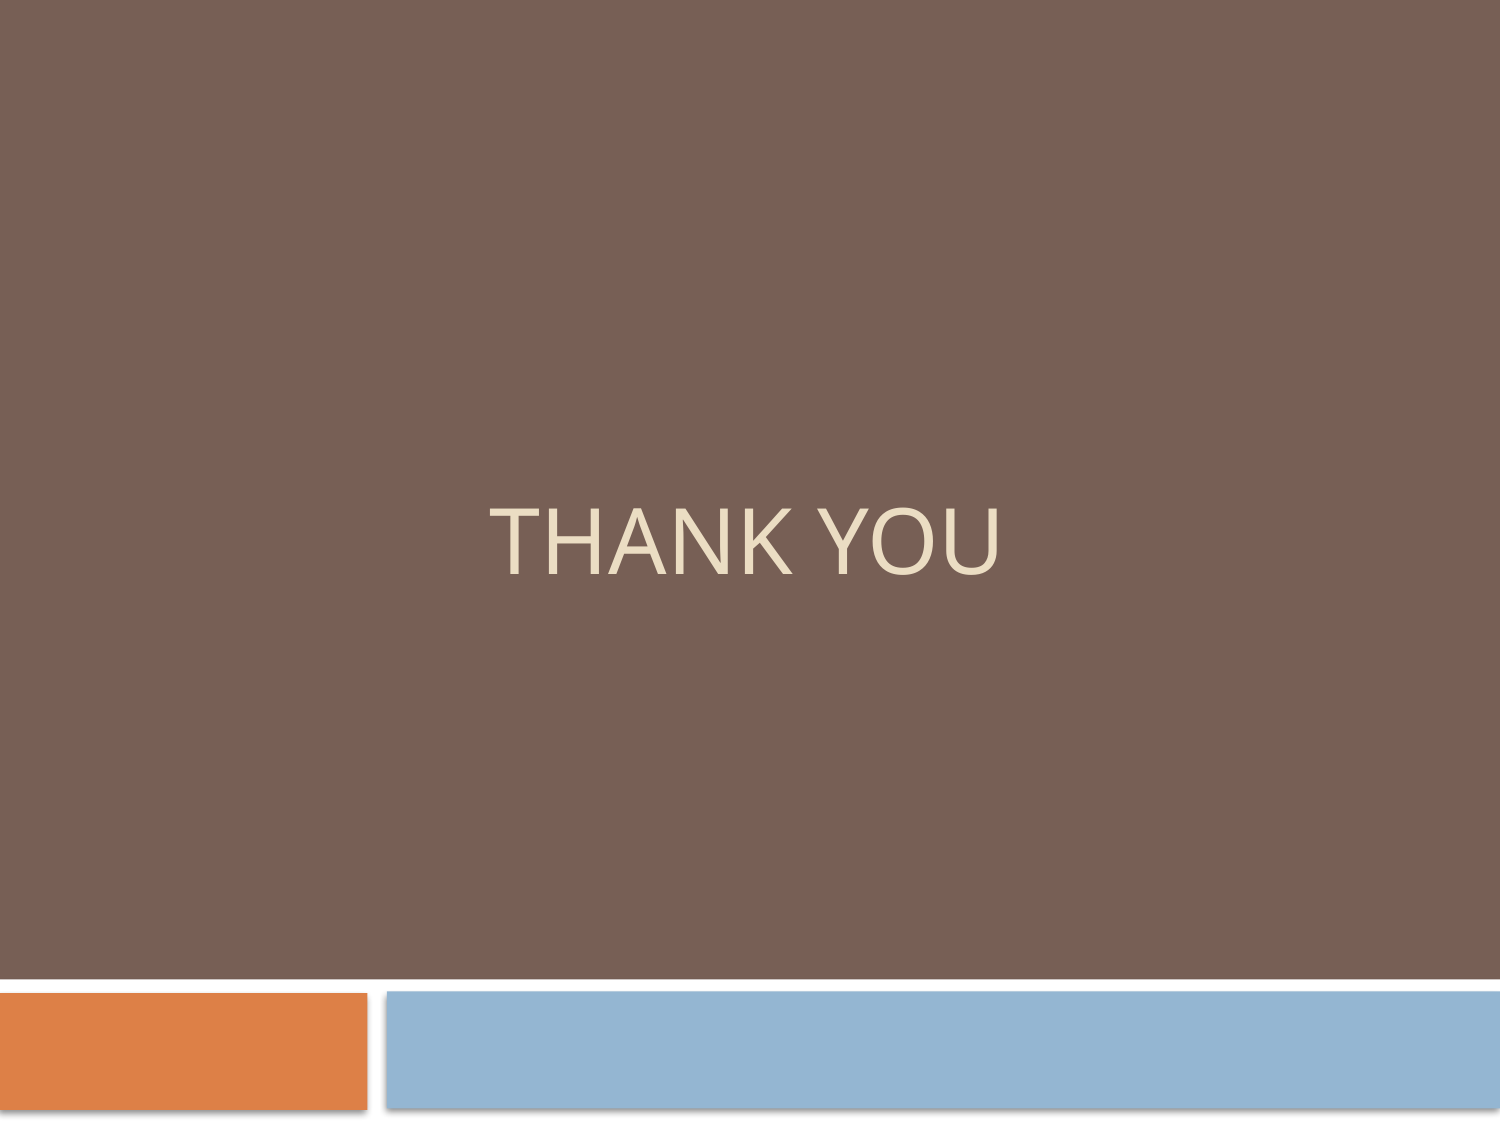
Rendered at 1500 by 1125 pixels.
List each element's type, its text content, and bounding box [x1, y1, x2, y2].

title Thank you [474, 425, 1088, 600]
